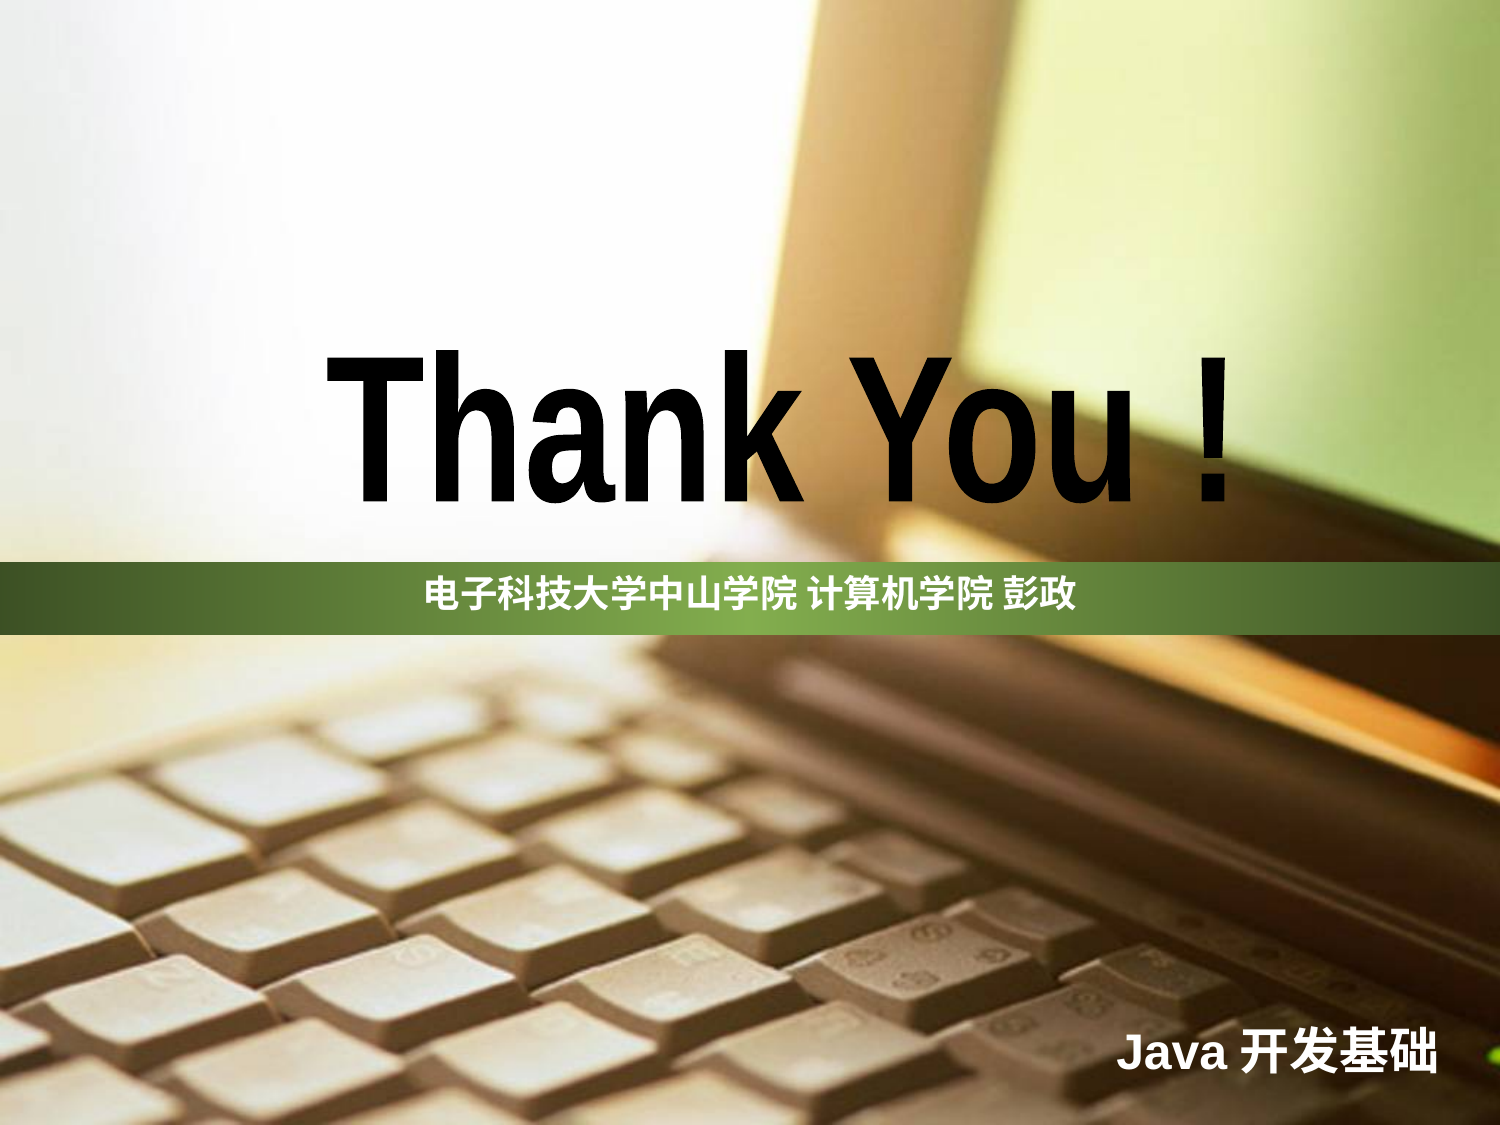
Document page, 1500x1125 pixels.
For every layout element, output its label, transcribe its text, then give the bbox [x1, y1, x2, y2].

picture [0, 635, 1500, 1125]
picture [0, 0, 1500, 562]
subtitle 电子科技大学中山学院 计算机学院 彭政 [0, 562, 1500, 635]
